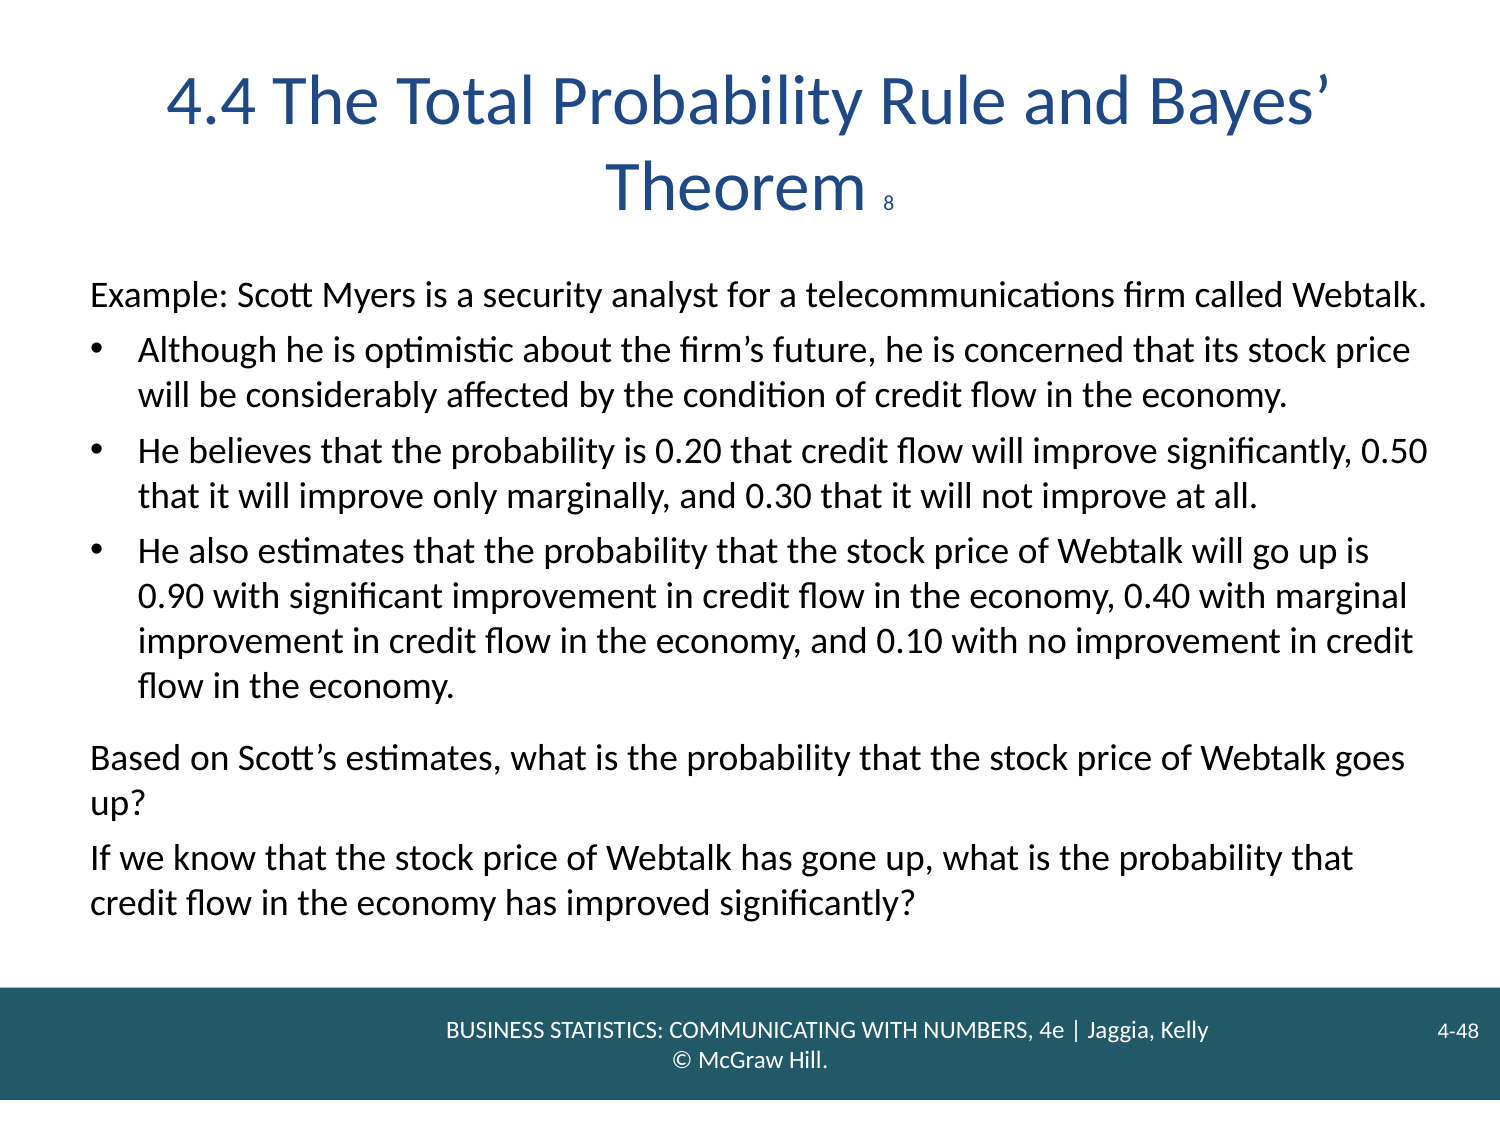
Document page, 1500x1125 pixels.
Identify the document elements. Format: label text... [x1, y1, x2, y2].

list Example: Scott Myers is a security analyst for a telecommunications firm called Webtalk. Although he is optimistic about the firm’s future, he is concerned that its stock price will be considerably affected by the condition of credit flow in the economy. He believes that the probability is 0.20 that credit flow will improve significantly, 0.50 that it will improve only marginally, and 0.30 that it will not improve at all. He also estimates that the probability that the stock price of Webtalk will go up is 0.90 with significant improvement in credit flow in the economy, 0.40 with marginal improvement in credit flow in the economy, and 0.10 with no improvement in credit flow in the economy. [75, 262, 1450, 711]
title 4.4 The Total Probability Rule and Bayes’ Theorem 8 [75, 45, 1425, 233]
list Based on Scott’s estimates, what is the probability that the stock price of Webtalk goes up? If we know that the stock price of Webtalk has gone up, what is the probability that credit flow in the economy has improved significantly? [75, 725, 1450, 929]
